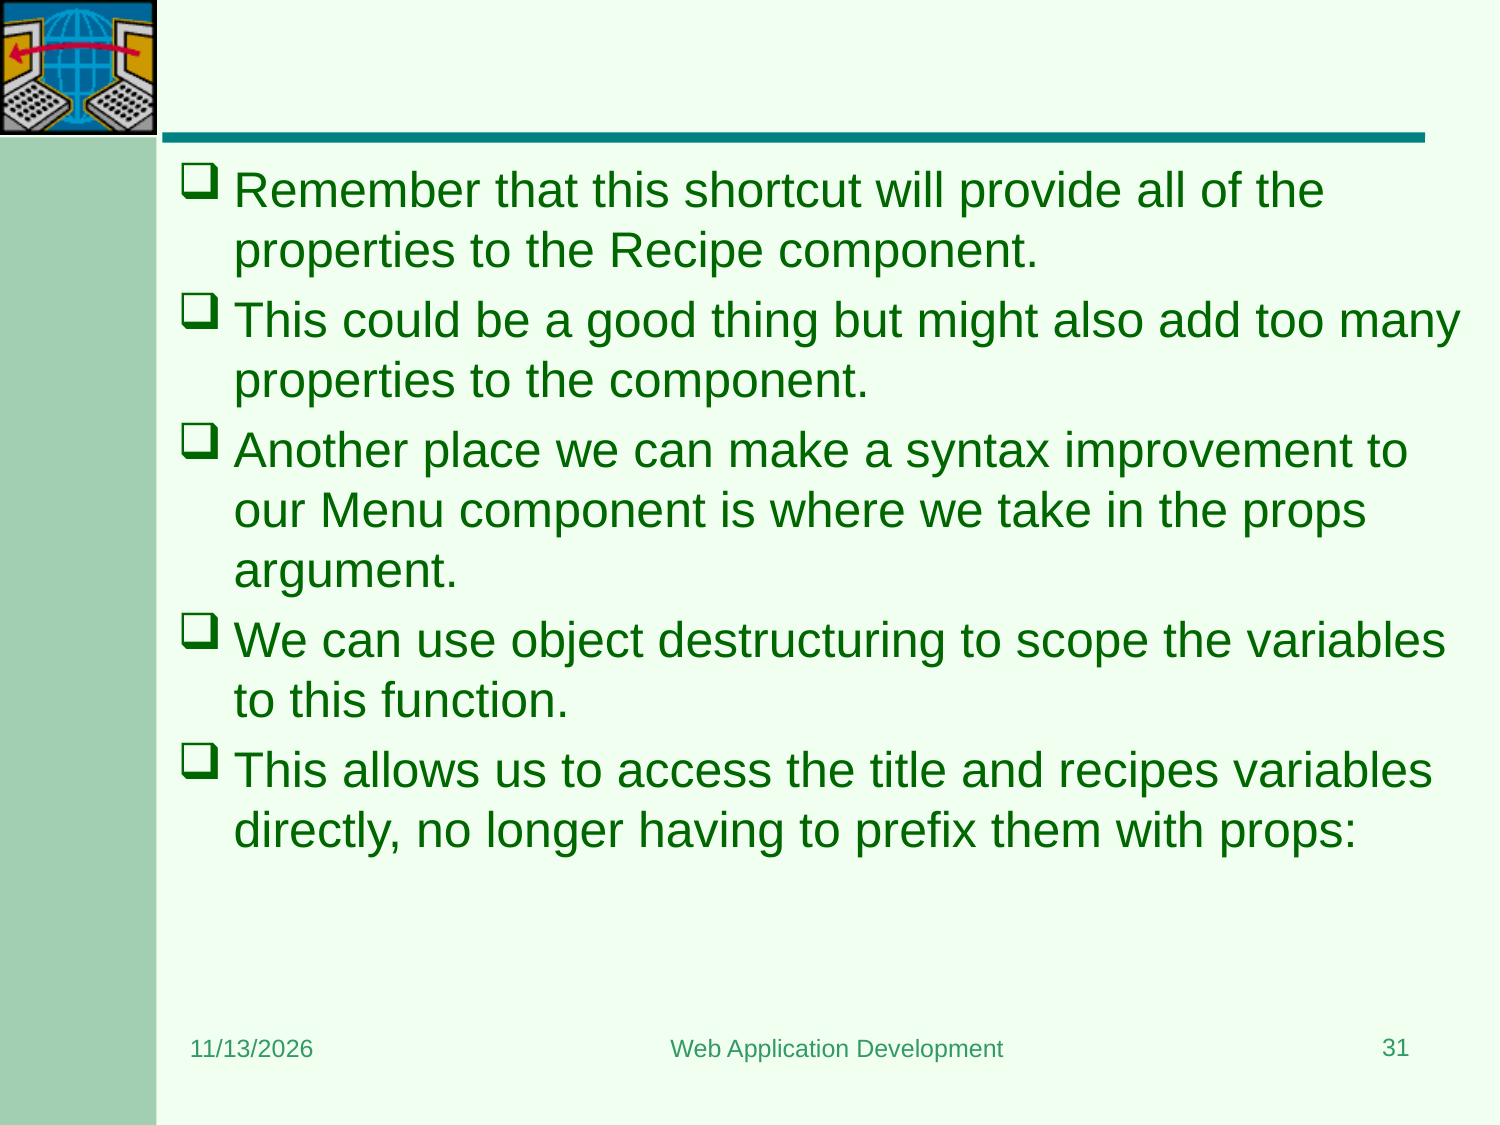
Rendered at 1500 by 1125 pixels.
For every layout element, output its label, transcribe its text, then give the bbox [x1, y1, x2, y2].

footer Web Application Development [462, 1024, 1213, 1104]
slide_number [174, 1024, 438, 1104]
list Remember that this shortcut will provide all of the properties to the Recipe component. This could be a good thing but might also add too many properties to the component. Another place we can make a syntax improvement to our Menu component is where we take in the props argument. We can use object destructuring to scope the variables to this function. This allows us to access the title and recipes variables directly, no longer having to prefix them with props: [162, 149, 1488, 1013]
slide_number 31 [1237, 1024, 1426, 1103]
picture [0, 0, 157, 135]
